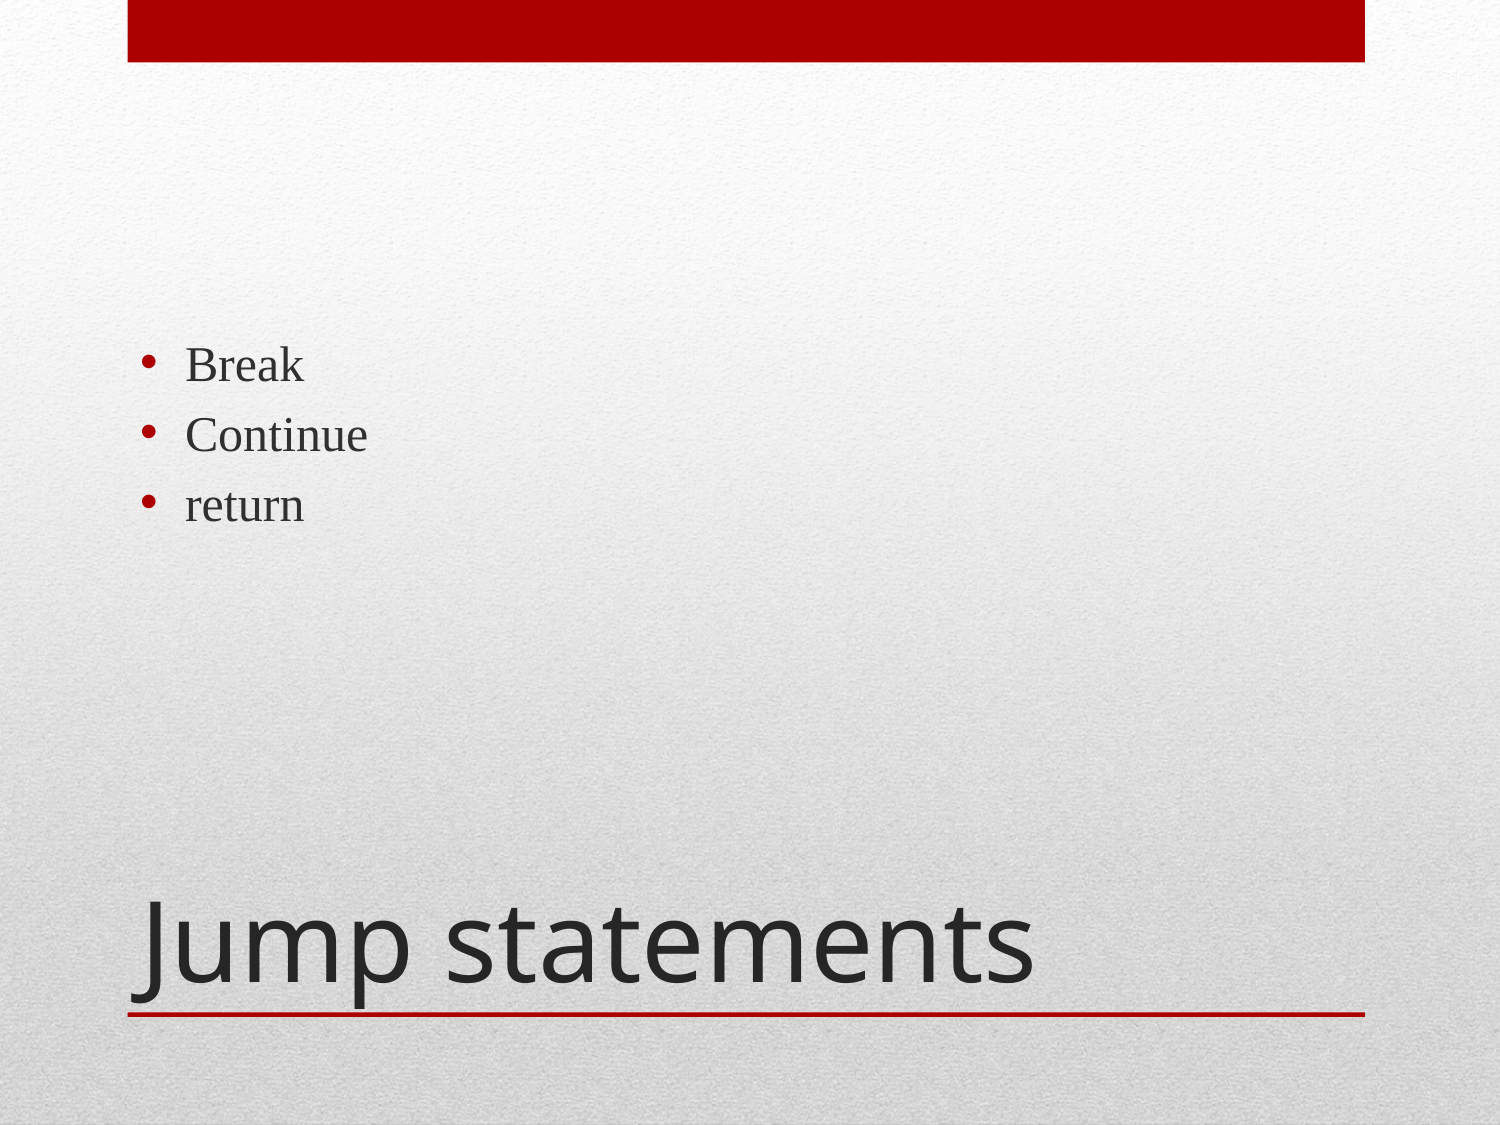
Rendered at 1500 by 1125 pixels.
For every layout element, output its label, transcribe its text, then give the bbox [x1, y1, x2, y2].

title Jump statements [125, 750, 1238, 1013]
list Break Continue return [125, 112, 1363, 750]
